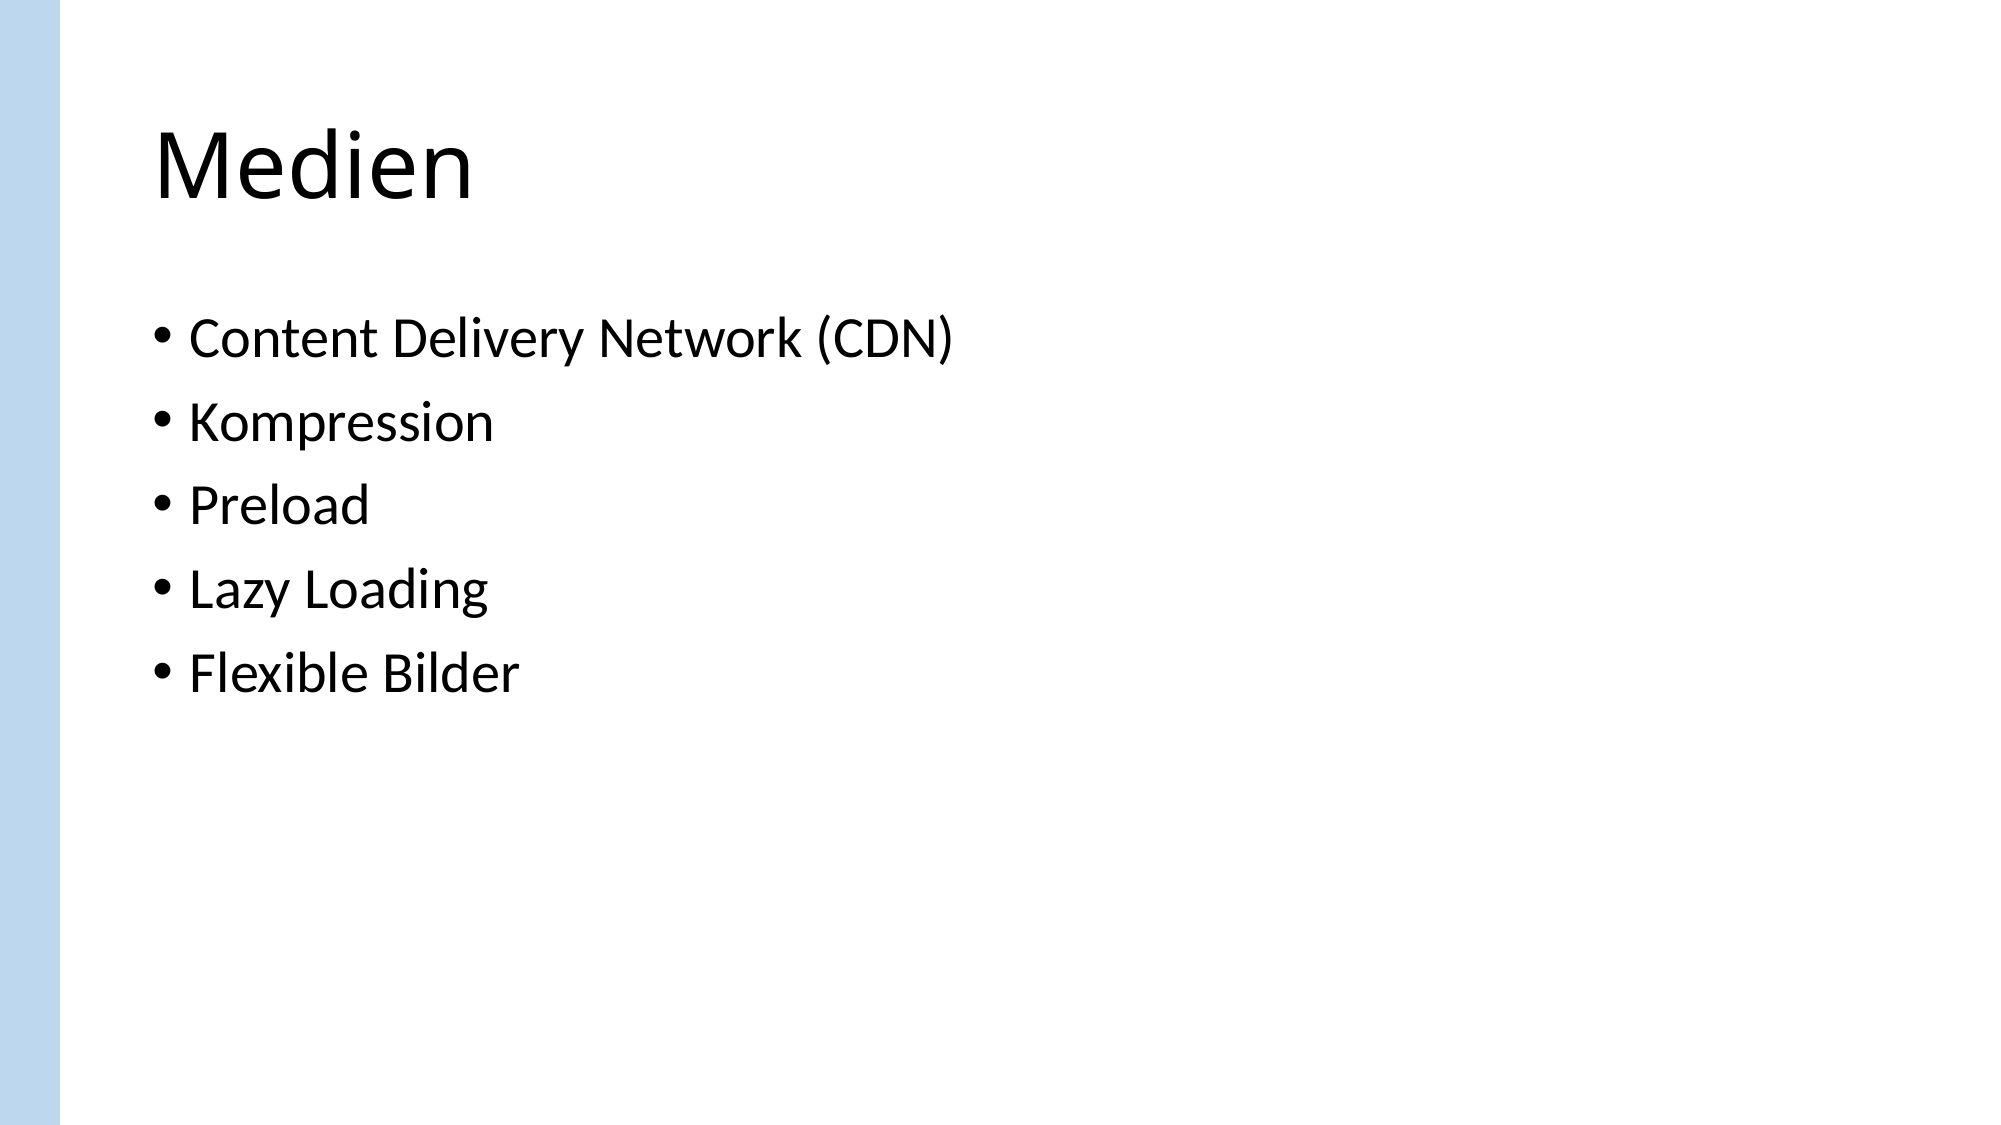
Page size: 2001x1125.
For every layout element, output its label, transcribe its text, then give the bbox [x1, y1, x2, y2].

list Content Delivery Network (CDN) Kompression Preload Lazy Loading Flexible Bilder [137, 299, 1863, 1014]
text_box [0, 0, 60, 1125]
title Medien [137, 59, 1863, 278]
